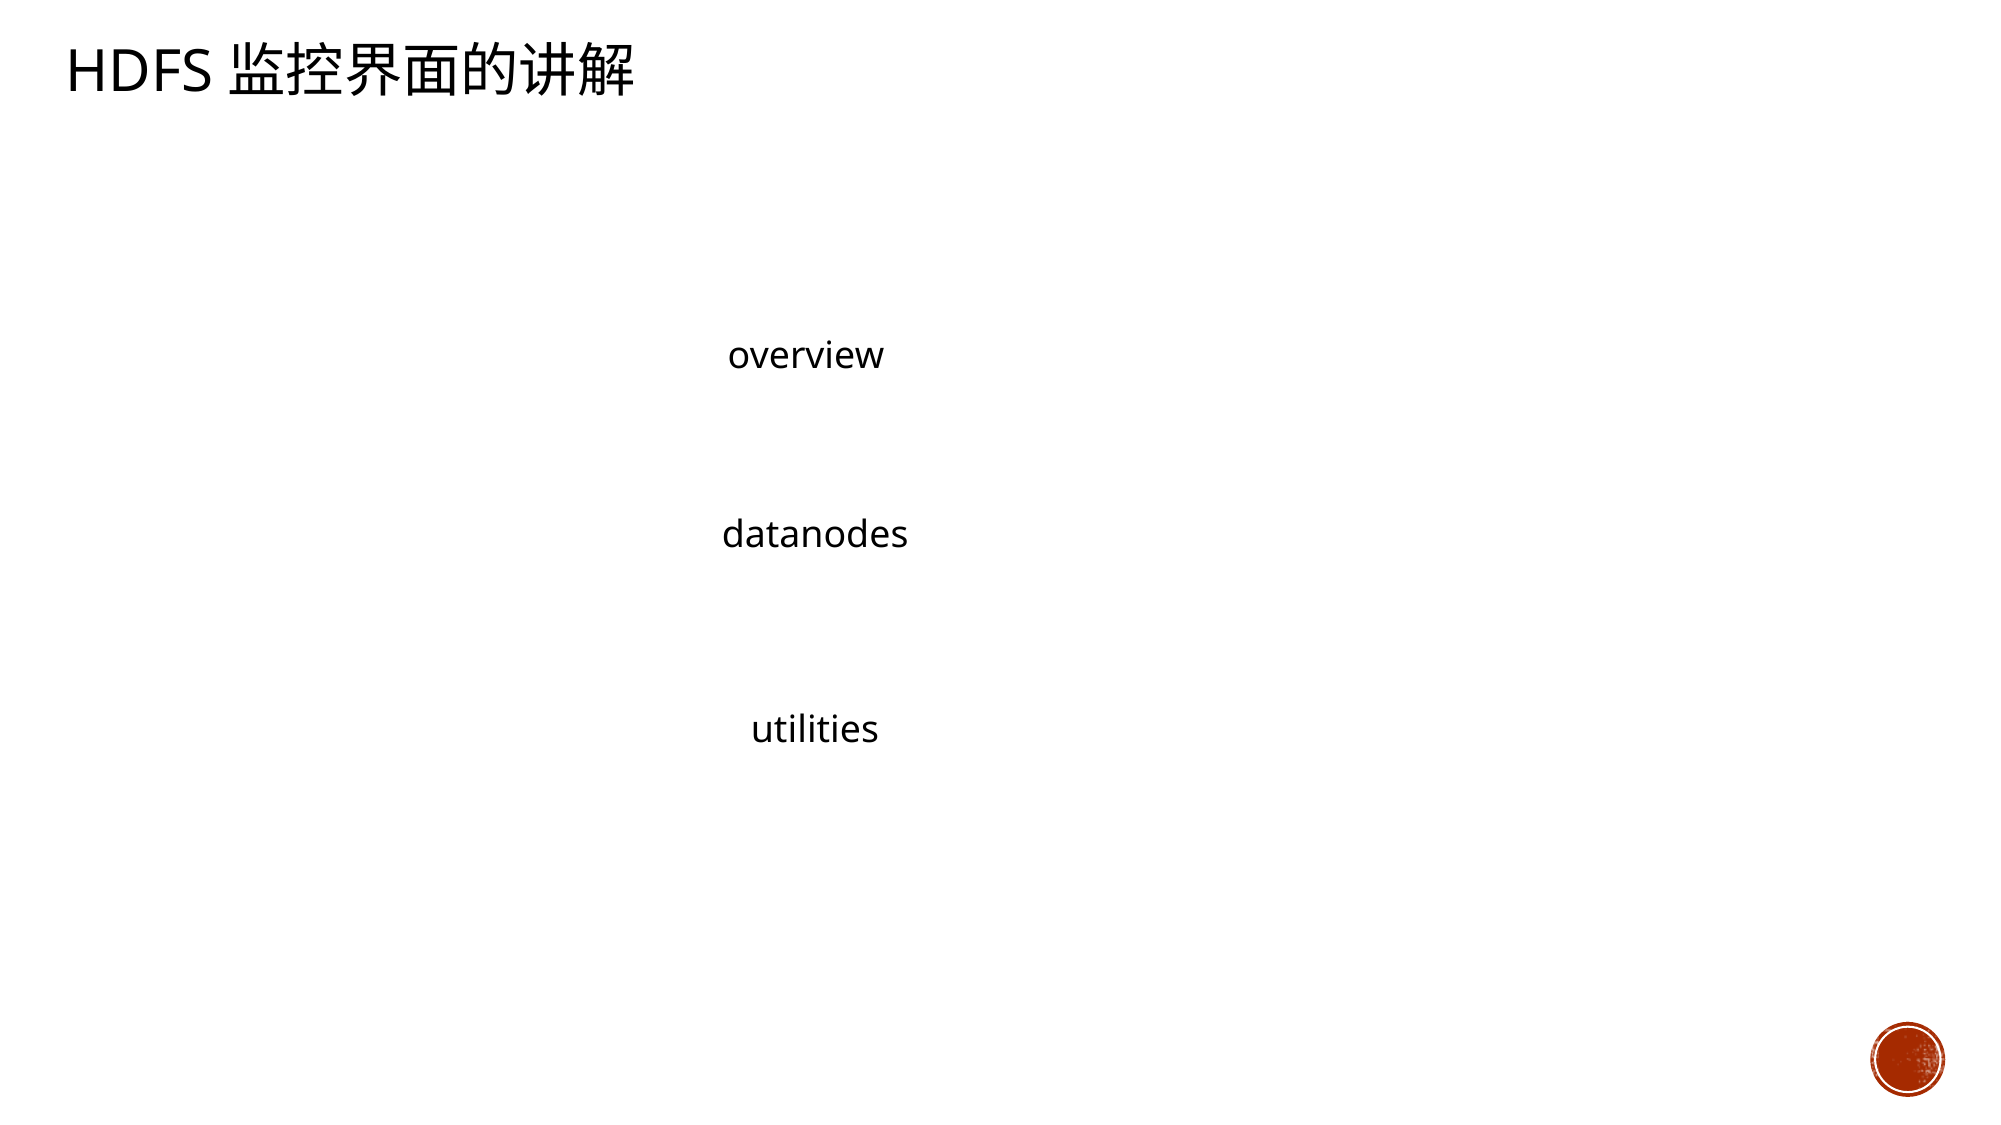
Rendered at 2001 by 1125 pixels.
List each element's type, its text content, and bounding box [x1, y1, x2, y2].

text_box overview [712, 323, 899, 383]
text_box utilities [736, 697, 895, 758]
text_box HDFS监控界面的讲解 [50, 25, 651, 111]
text_box datanodes [707, 502, 924, 562]
